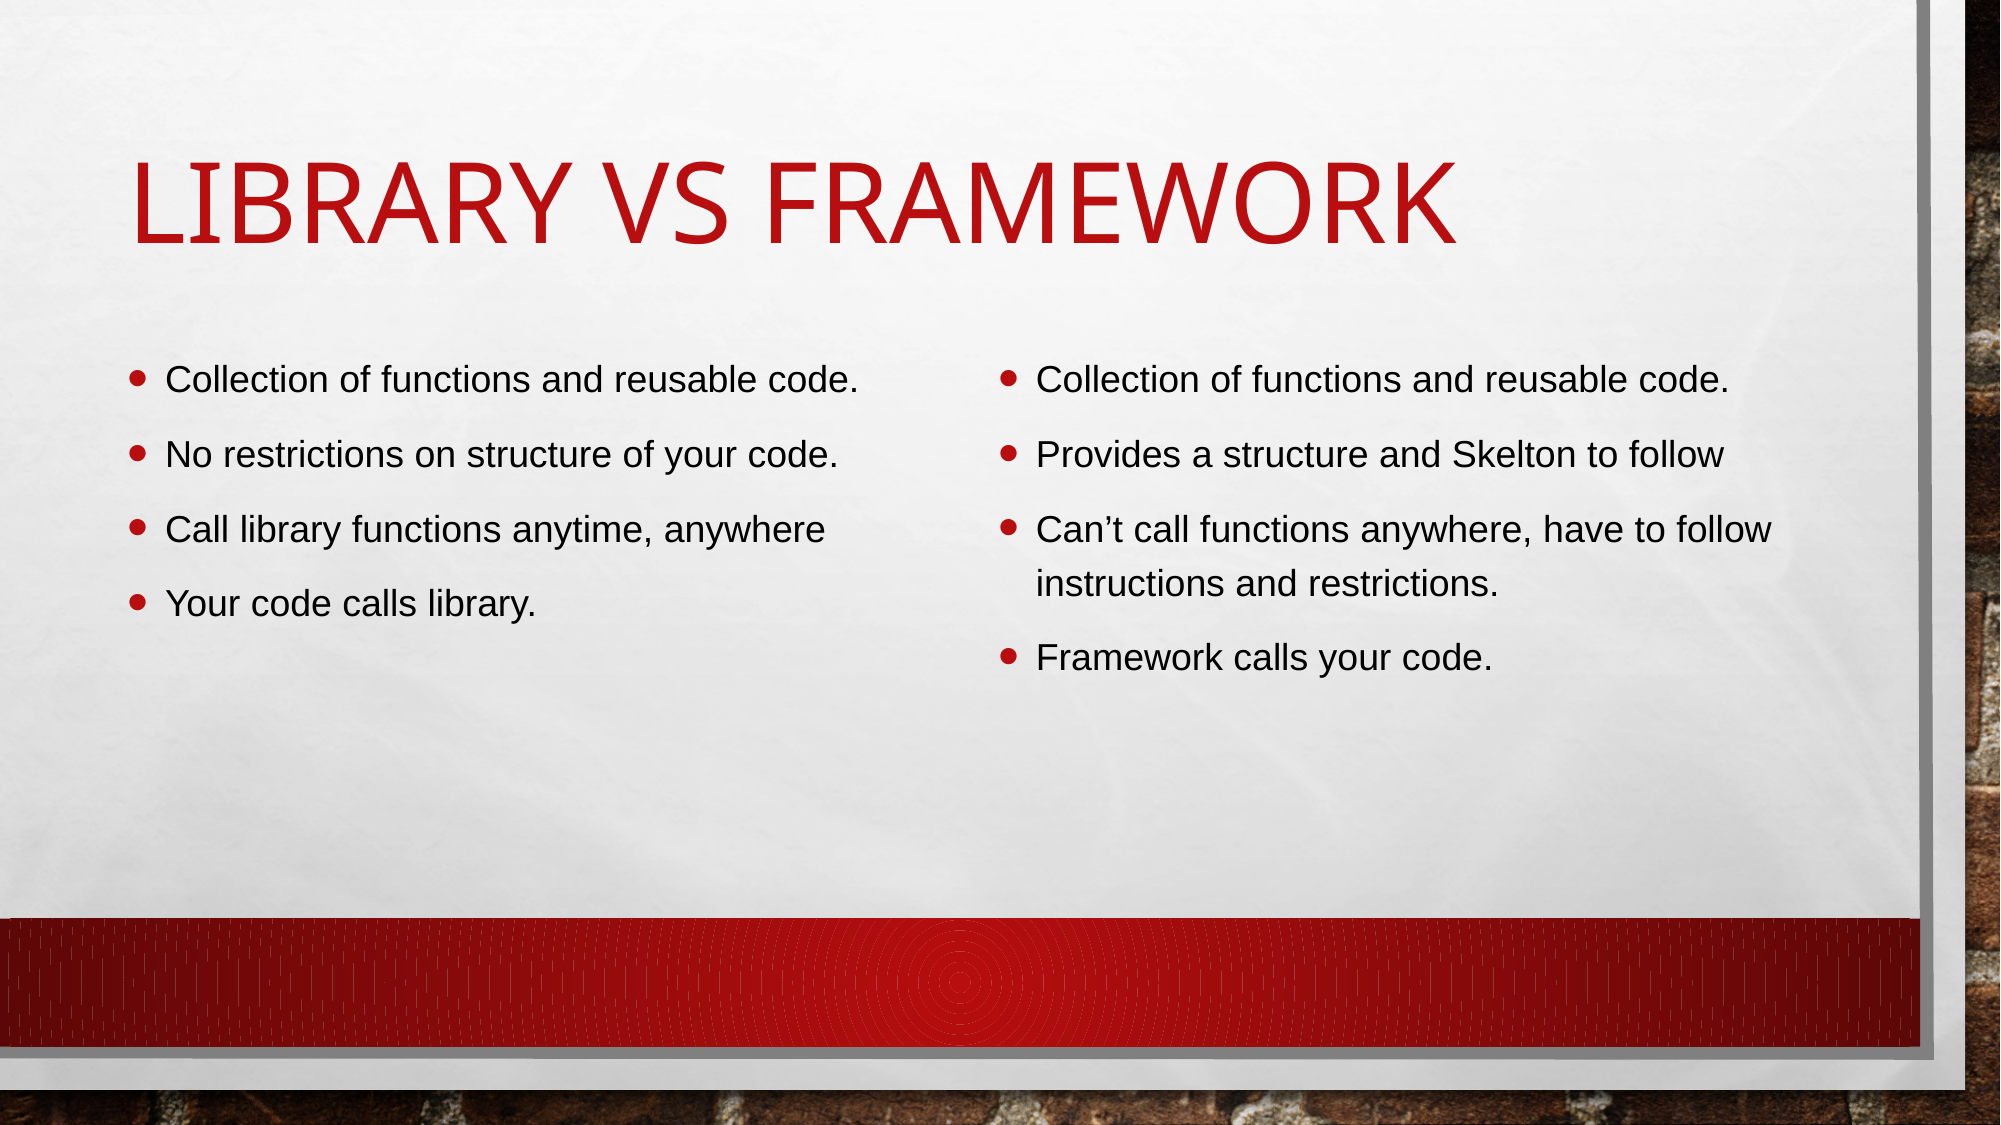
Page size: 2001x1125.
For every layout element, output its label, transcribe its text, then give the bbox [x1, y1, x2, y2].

title Library vs framework [112, 112, 1818, 303]
picture [0, 0, 2000, 1125]
list Collection of functions and reusable code. Provides a structure and Skelton to follow Can’t call functions anywhere, have to follow instructions and restrictions. Framework calls your code. [983, 338, 1818, 882]
list Collection of functions and reusable code. No restrictions on structure of your code. Call library functions anytime, anywhere Your code calls library. [112, 338, 948, 882]
